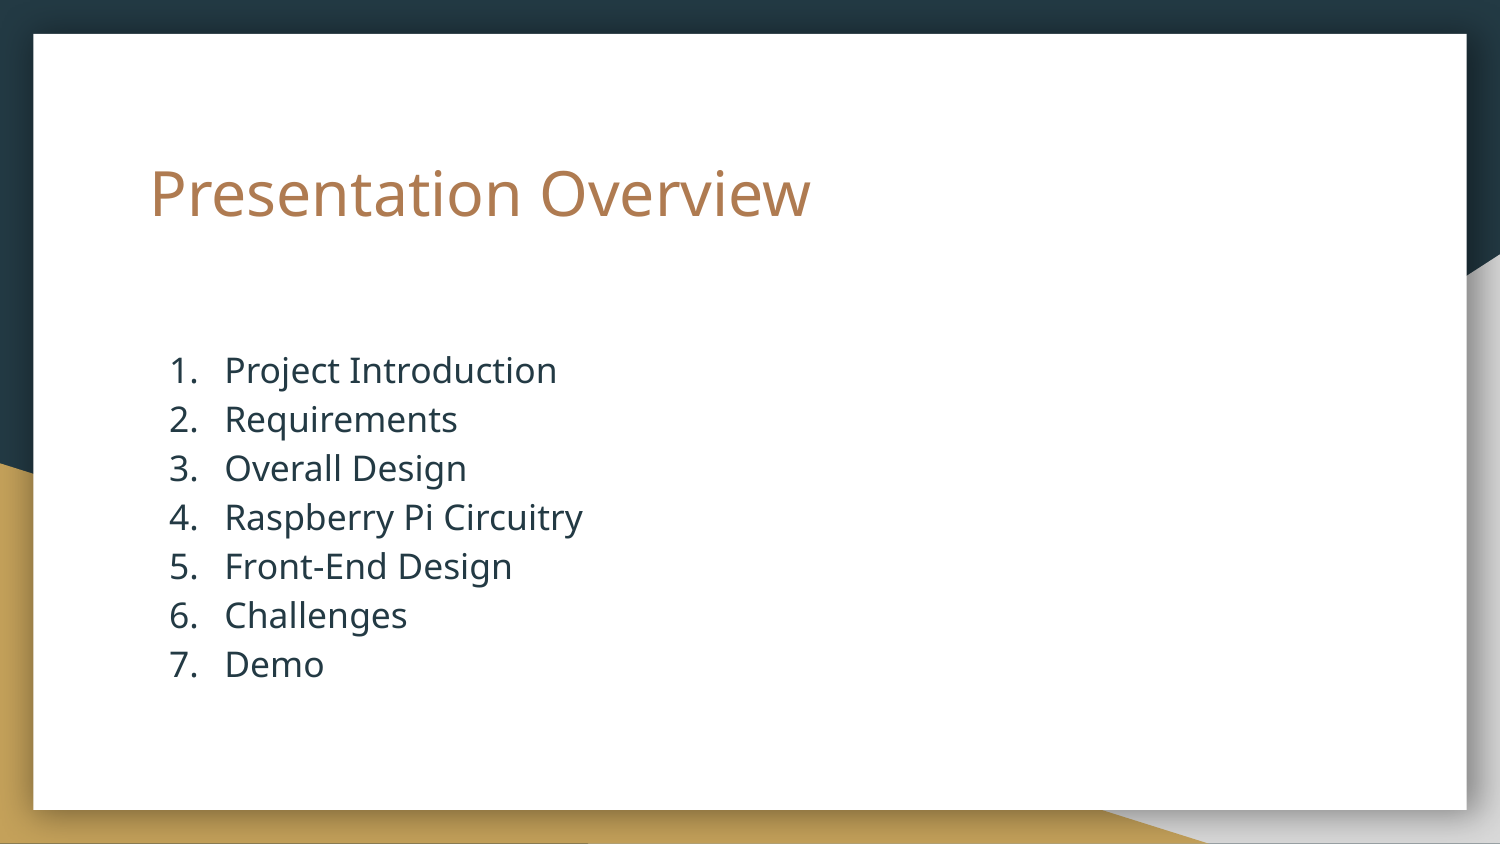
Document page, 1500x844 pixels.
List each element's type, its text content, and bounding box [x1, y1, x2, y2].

list Project Introduction Requirements Overall Design Raspberry Pi Circuitry Front-End Design Challenges Demo [134, 326, 1366, 729]
title Presentation Overview [134, 138, 1366, 296]
